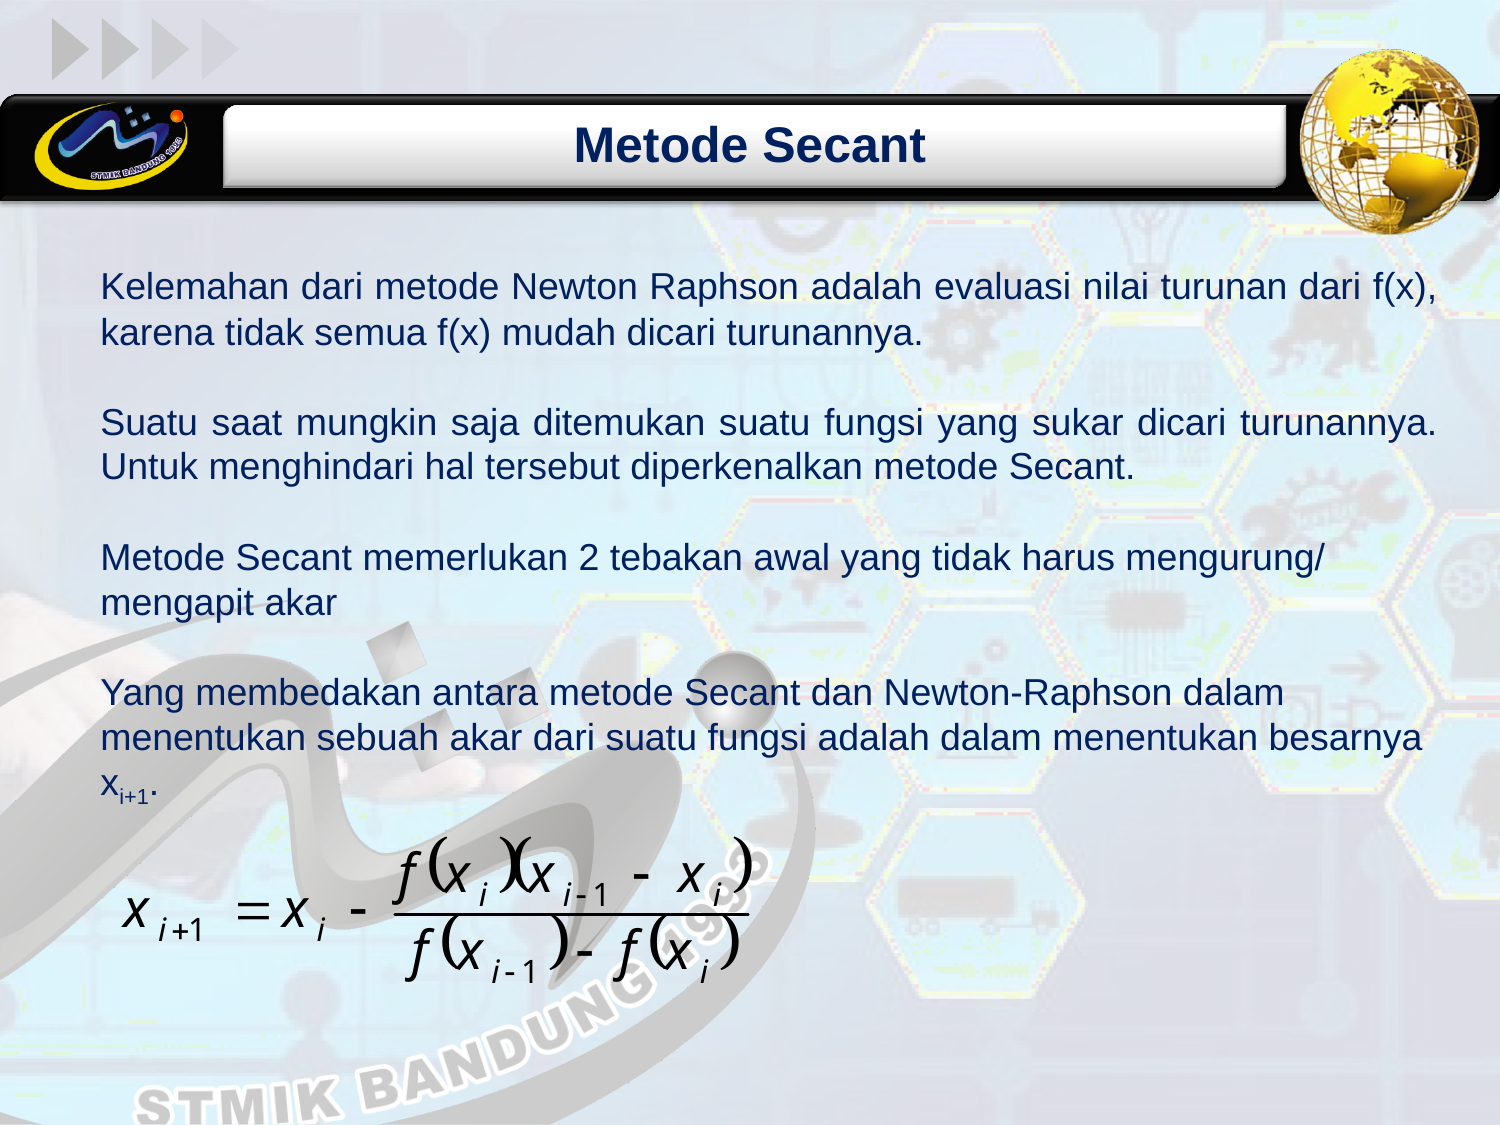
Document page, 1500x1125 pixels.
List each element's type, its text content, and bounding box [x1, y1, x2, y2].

list Kelemahan dari metode Newton Raphson adalah evaluasi nilai turunan dari f(x), karena tidak semua f(x) mudah dicari turunannya. Suatu saat mungkin saja ditemukan suatu fungsi yang sukar dicari turunannya. Untuk menghindari hal tersebut diperkenalkan metode Secant. Metode Secant memerlukan 2 tebakan awal yang tidak harus mengurung/ mengapit akar Yang membedakan antara metode Secant dan Newton-Raphson dalam menentukan sebuah akar dari suatu fungsi adalah dalam menentukan besarnya xi+1. [100, 262, 1438, 899]
text_box Metode Secant [63, 112, 1436, 173]
picture [0, 0, 1500, 1125]
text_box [112, 836, 763, 998]
